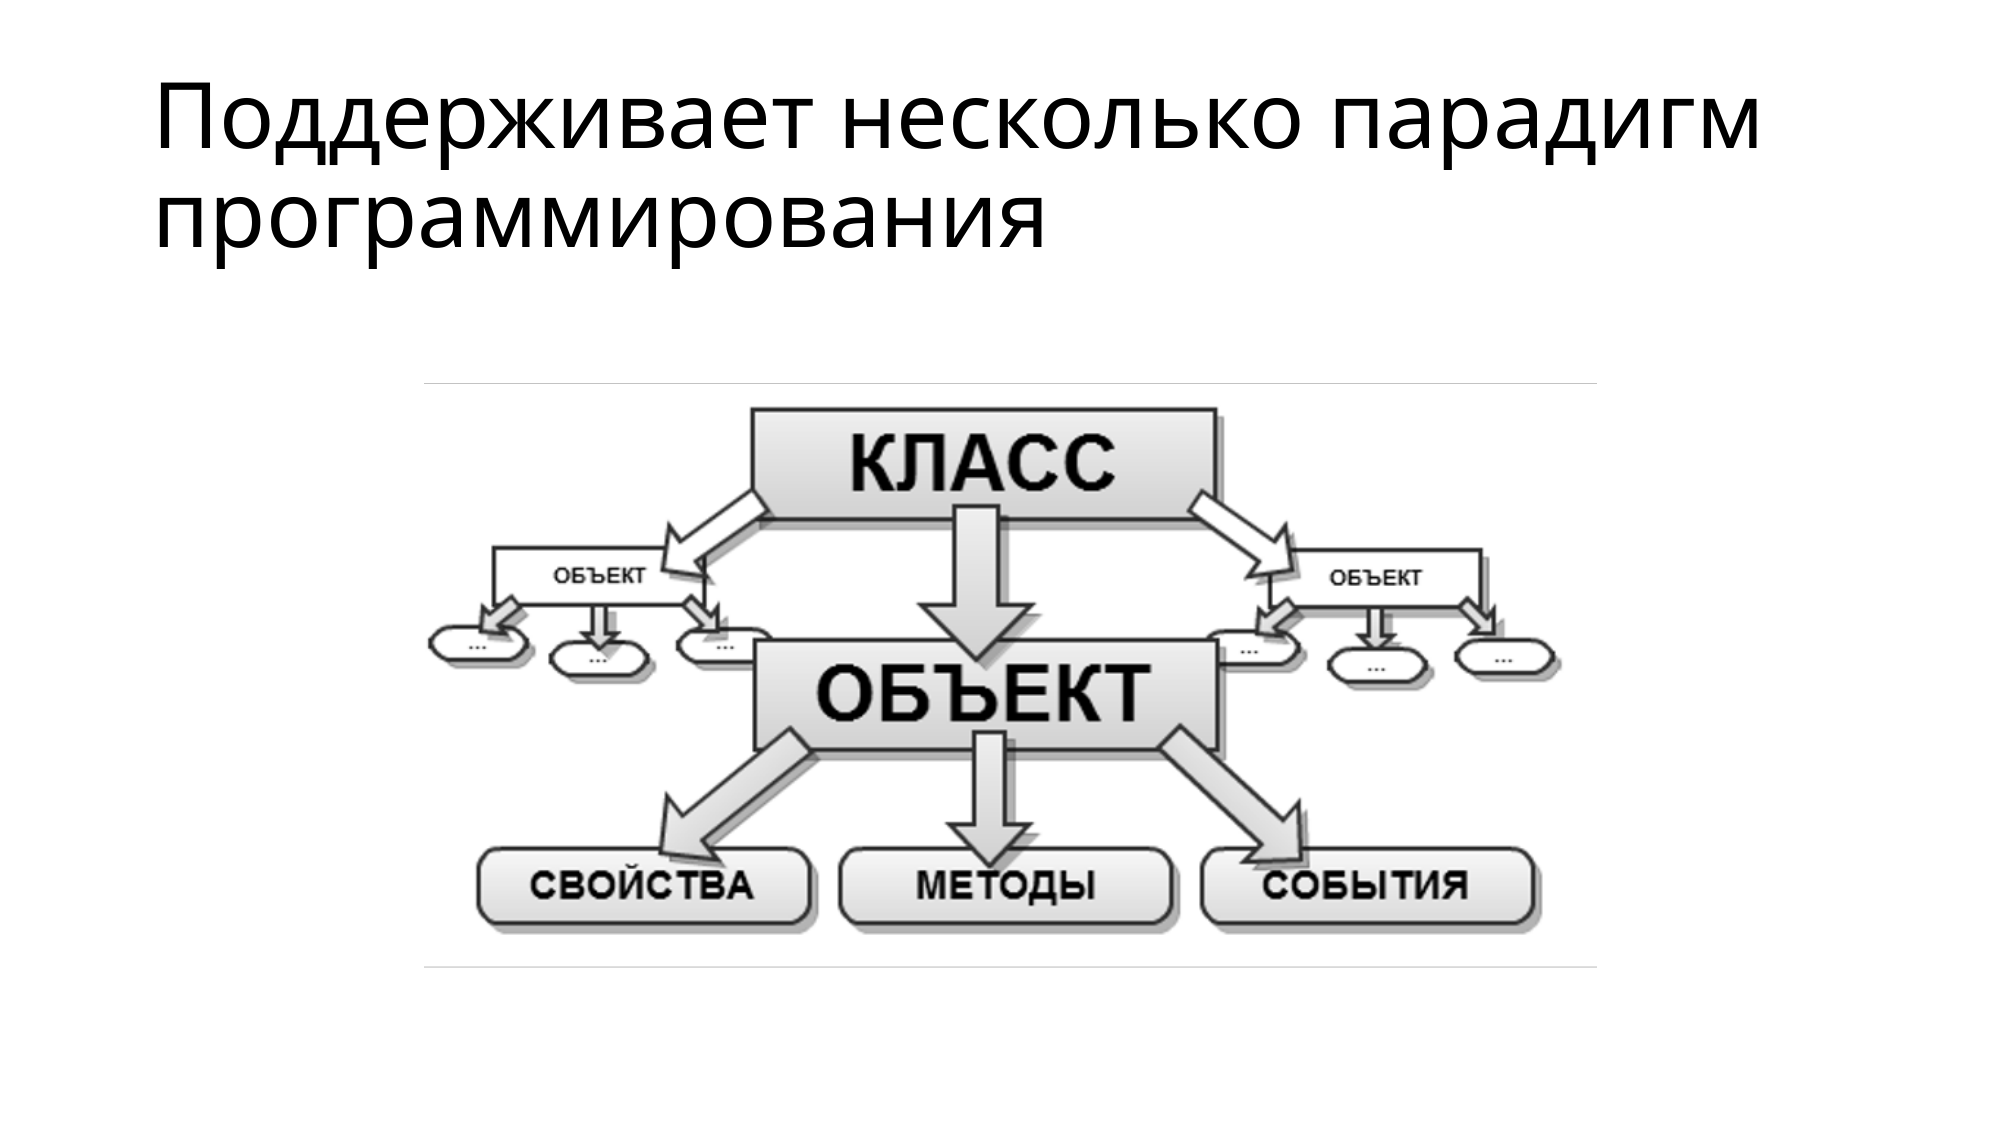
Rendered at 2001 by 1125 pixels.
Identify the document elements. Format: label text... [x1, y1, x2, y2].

title Поддерживает несколько парадигм программирования [137, 59, 1863, 278]
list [424, 231, 1597, 1111]
